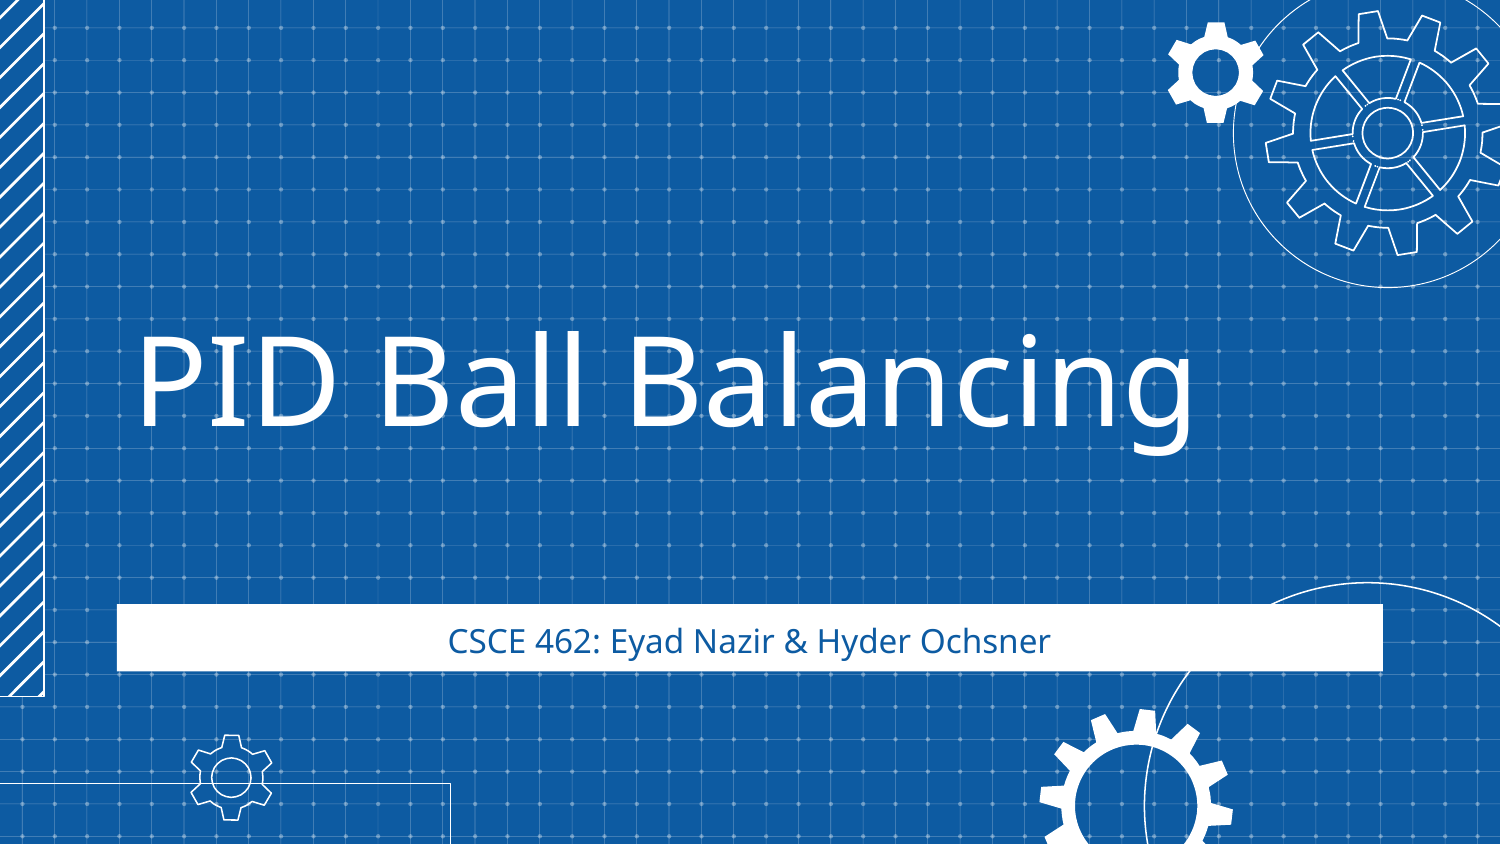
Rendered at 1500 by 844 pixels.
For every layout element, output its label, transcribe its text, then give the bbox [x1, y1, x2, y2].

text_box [1232, 0, 1500, 289]
text_box [1039, 709, 1157, 844]
subtitle CSCE 462: Eyad Nazir & Hyder Ochsner [116, 604, 1270, 672]
text_box [1167, 22, 1227, 123]
title PID Ball Balancing [116, 277, 1383, 467]
text_box [1144, 582, 1500, 844]
